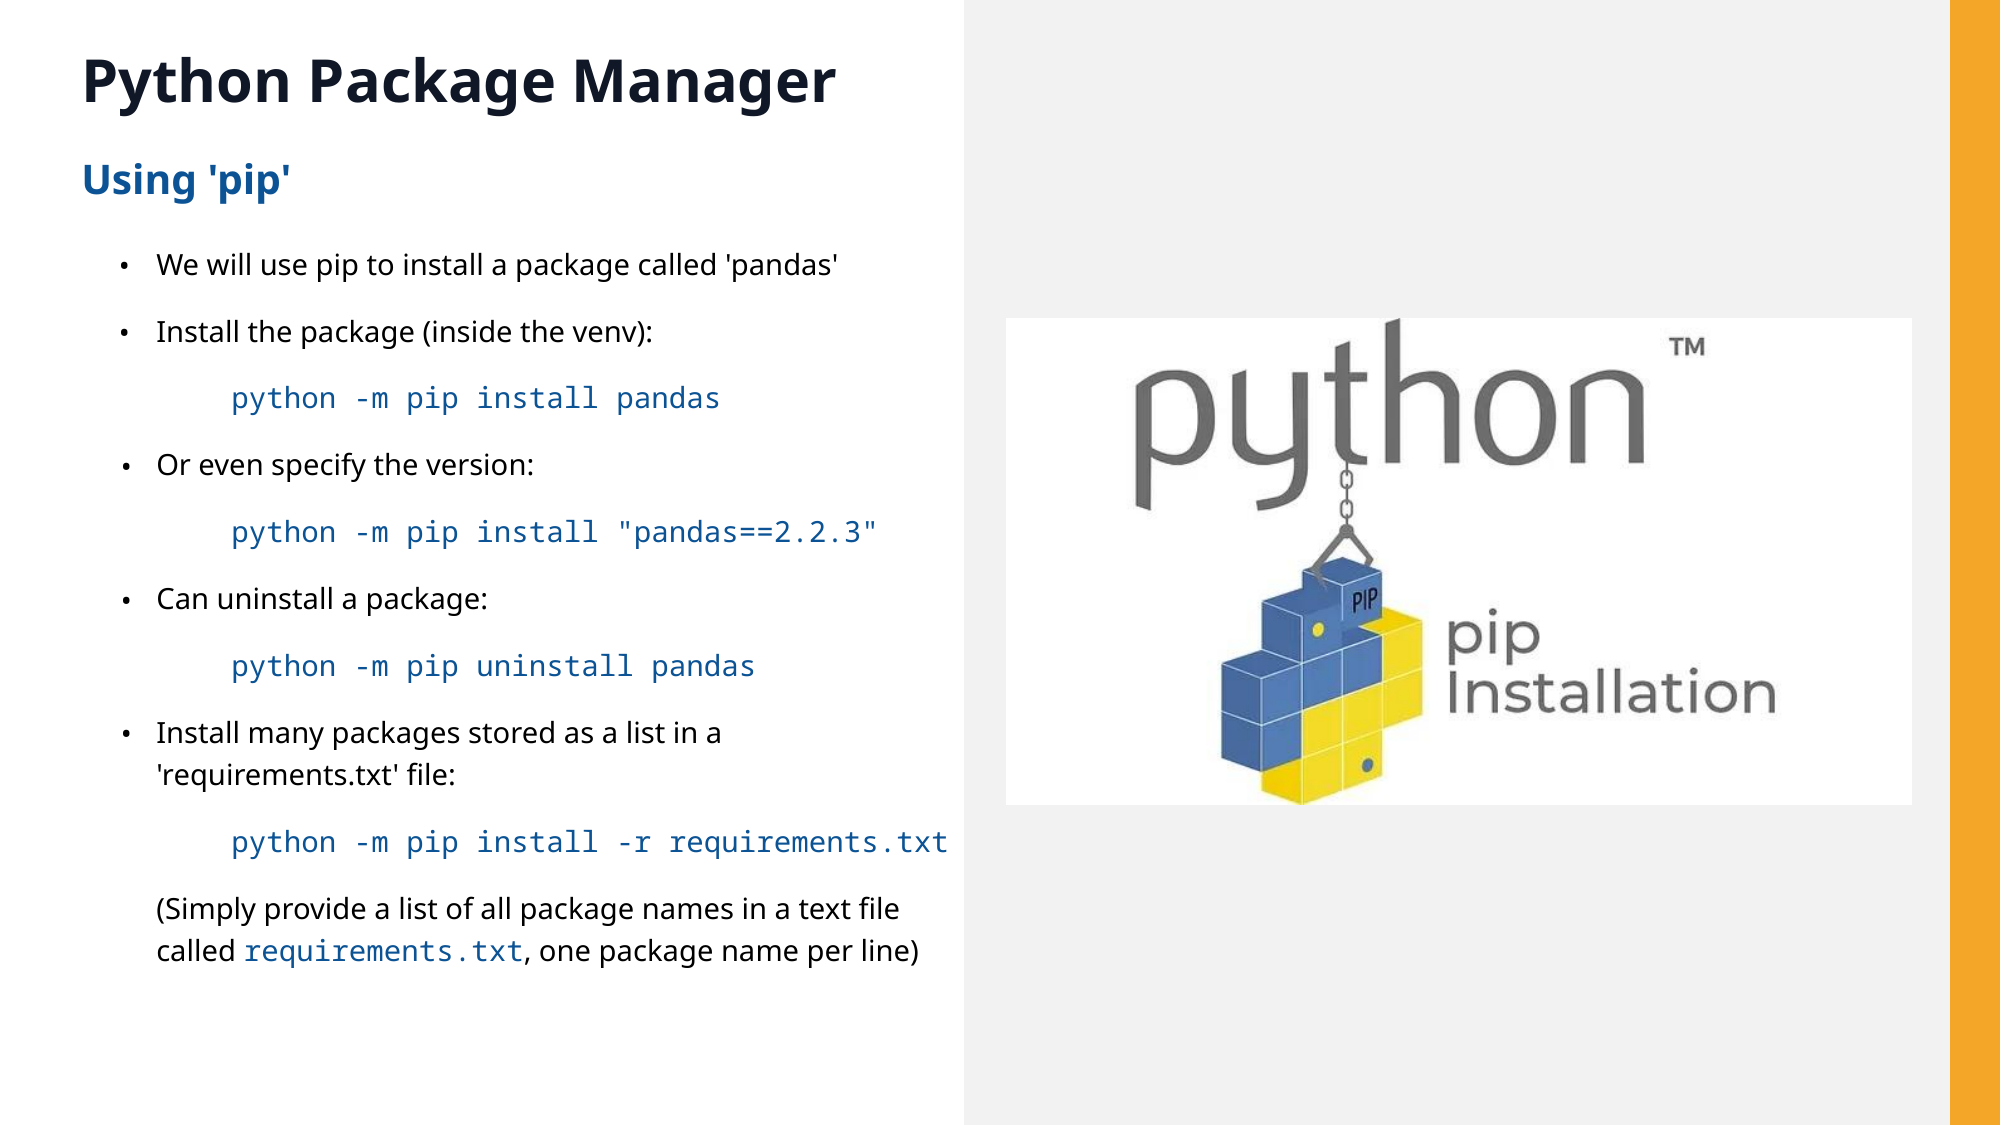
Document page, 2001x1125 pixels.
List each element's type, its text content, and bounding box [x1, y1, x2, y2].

title Python Package Manager Using 'pip' [81, 35, 915, 205]
list We will use pip to install a package called 'pandas' Install the package (inside the venv): python -m pip install pandas Or even specify the version: python -m pip install "pandas==2.2.3" Can uninstall a package: python -m pip uninstall pandas Install many packages stored as a list in a 'requirements.txt' file: python -m pip install -r requirements.txt (Simply provide a list of all package names in a text file called requirements.txt, one package name per line) [81, 210, 963, 1063]
picture [1006, 317, 1912, 805]
